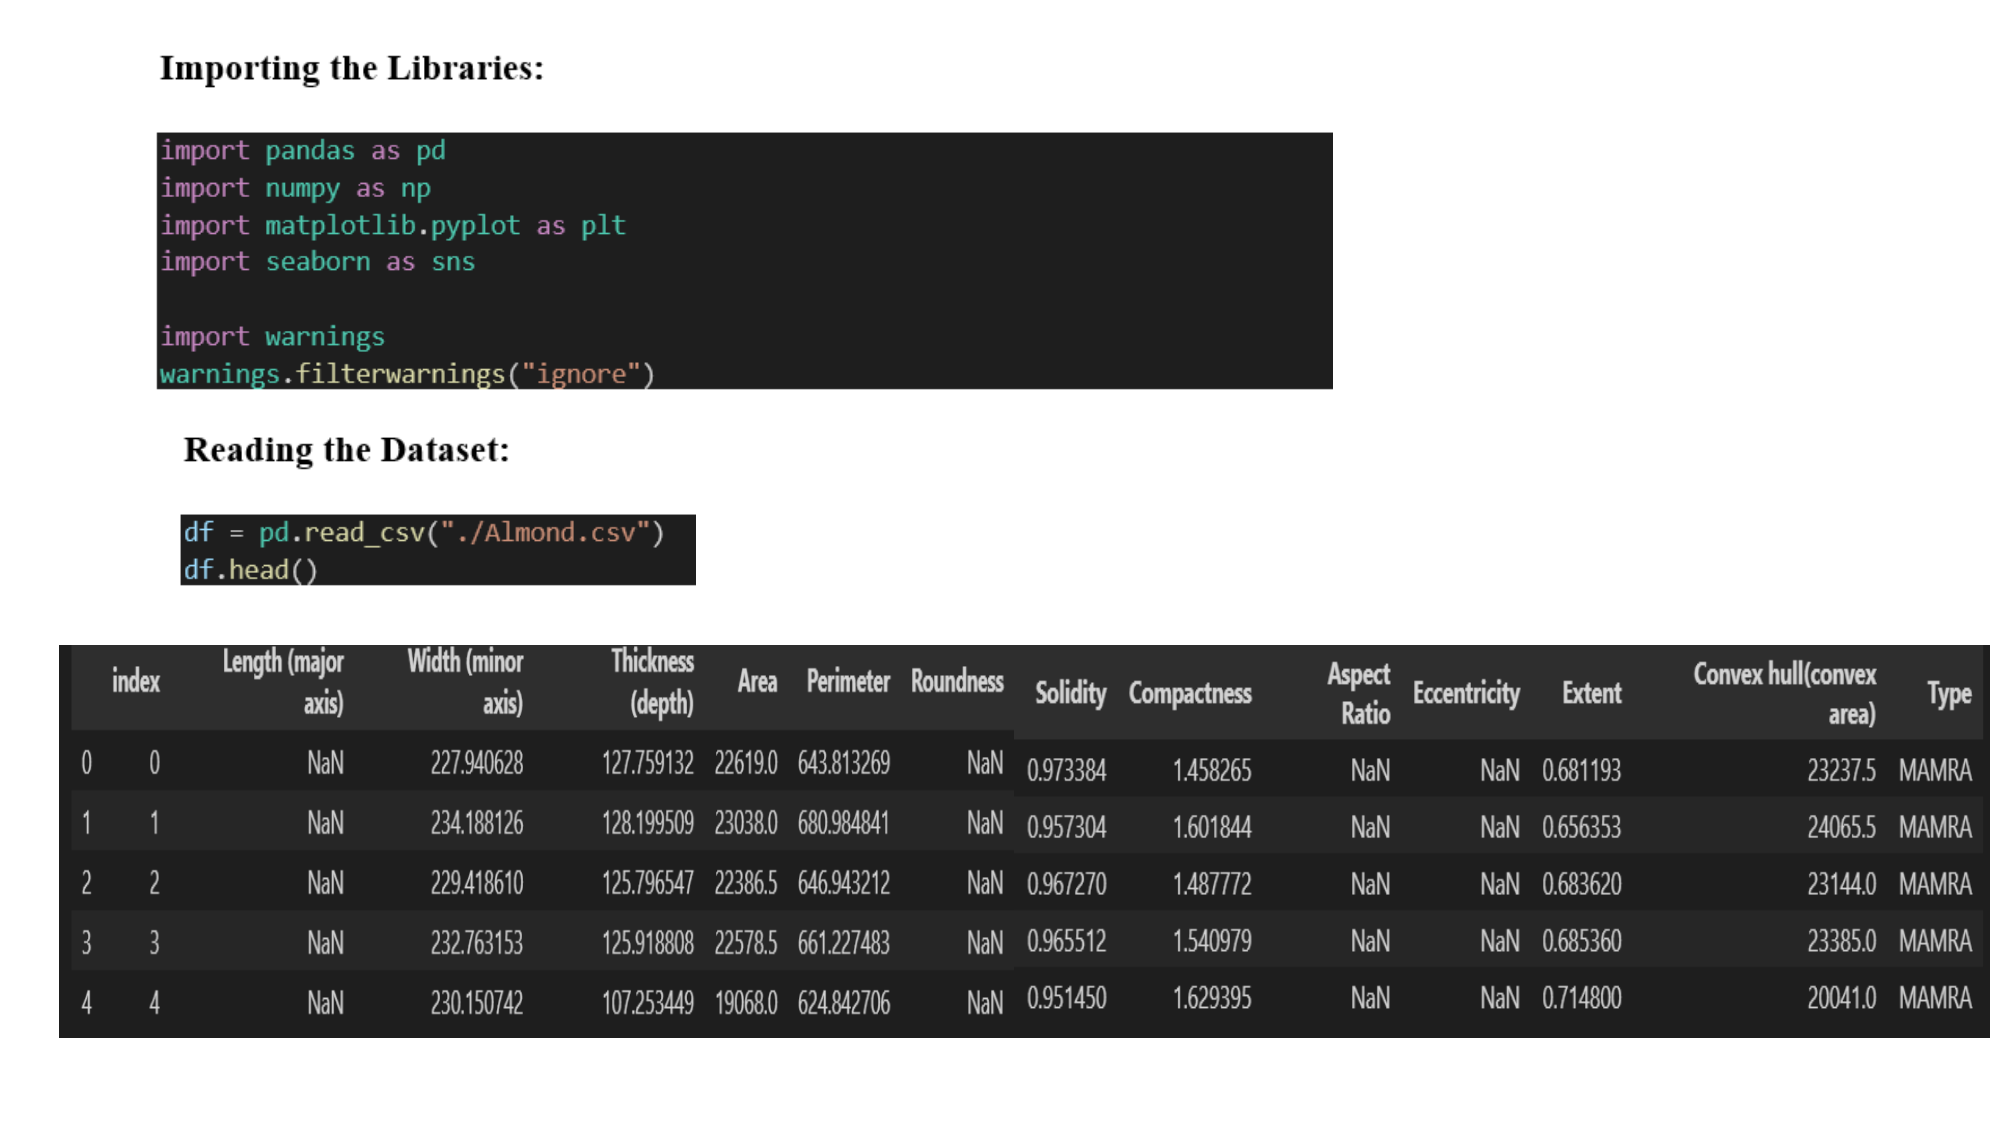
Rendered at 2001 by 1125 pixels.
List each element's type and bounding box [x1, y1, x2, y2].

picture [159, 416, 696, 620]
picture [59, 645, 1990, 1038]
picture [140, 39, 1333, 391]
